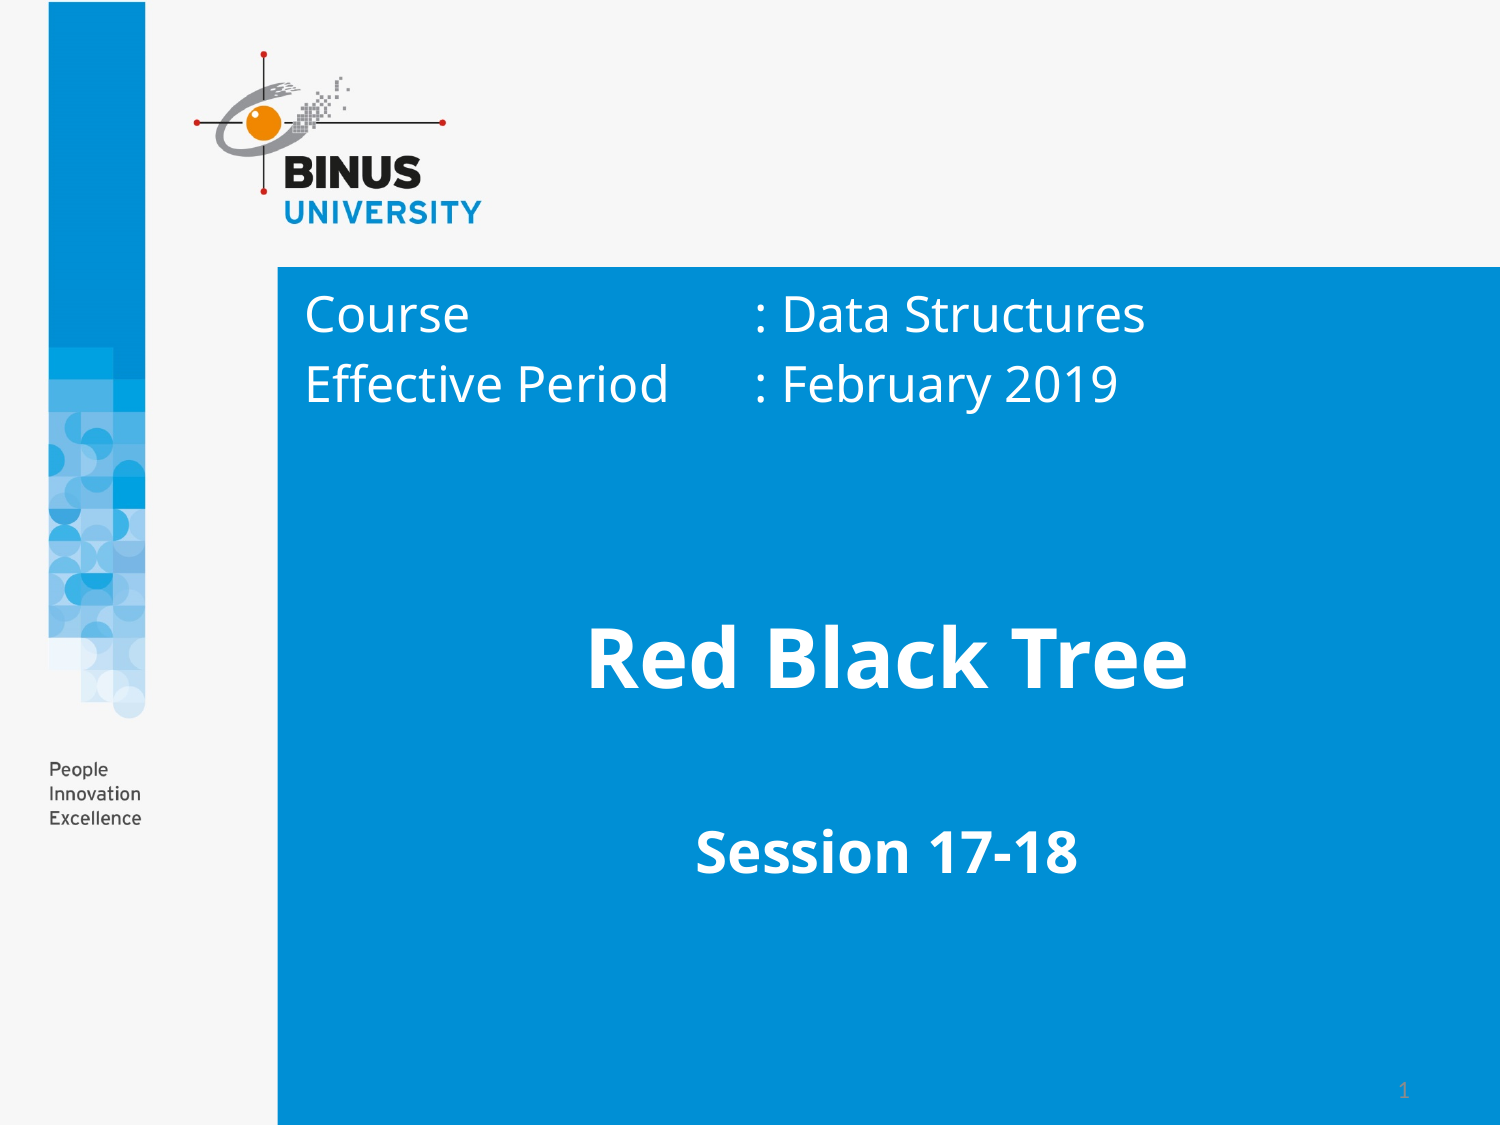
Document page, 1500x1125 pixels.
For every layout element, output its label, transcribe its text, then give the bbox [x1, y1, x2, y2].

text_box Course : Data Structures Effective Period : February 2019 [289, 275, 1450, 429]
picture [0, 0, 1500, 845]
slide_number 1 [1074, 1058, 1425, 1119]
title Red Black Tree Session 17-18 [275, 549, 1500, 942]
